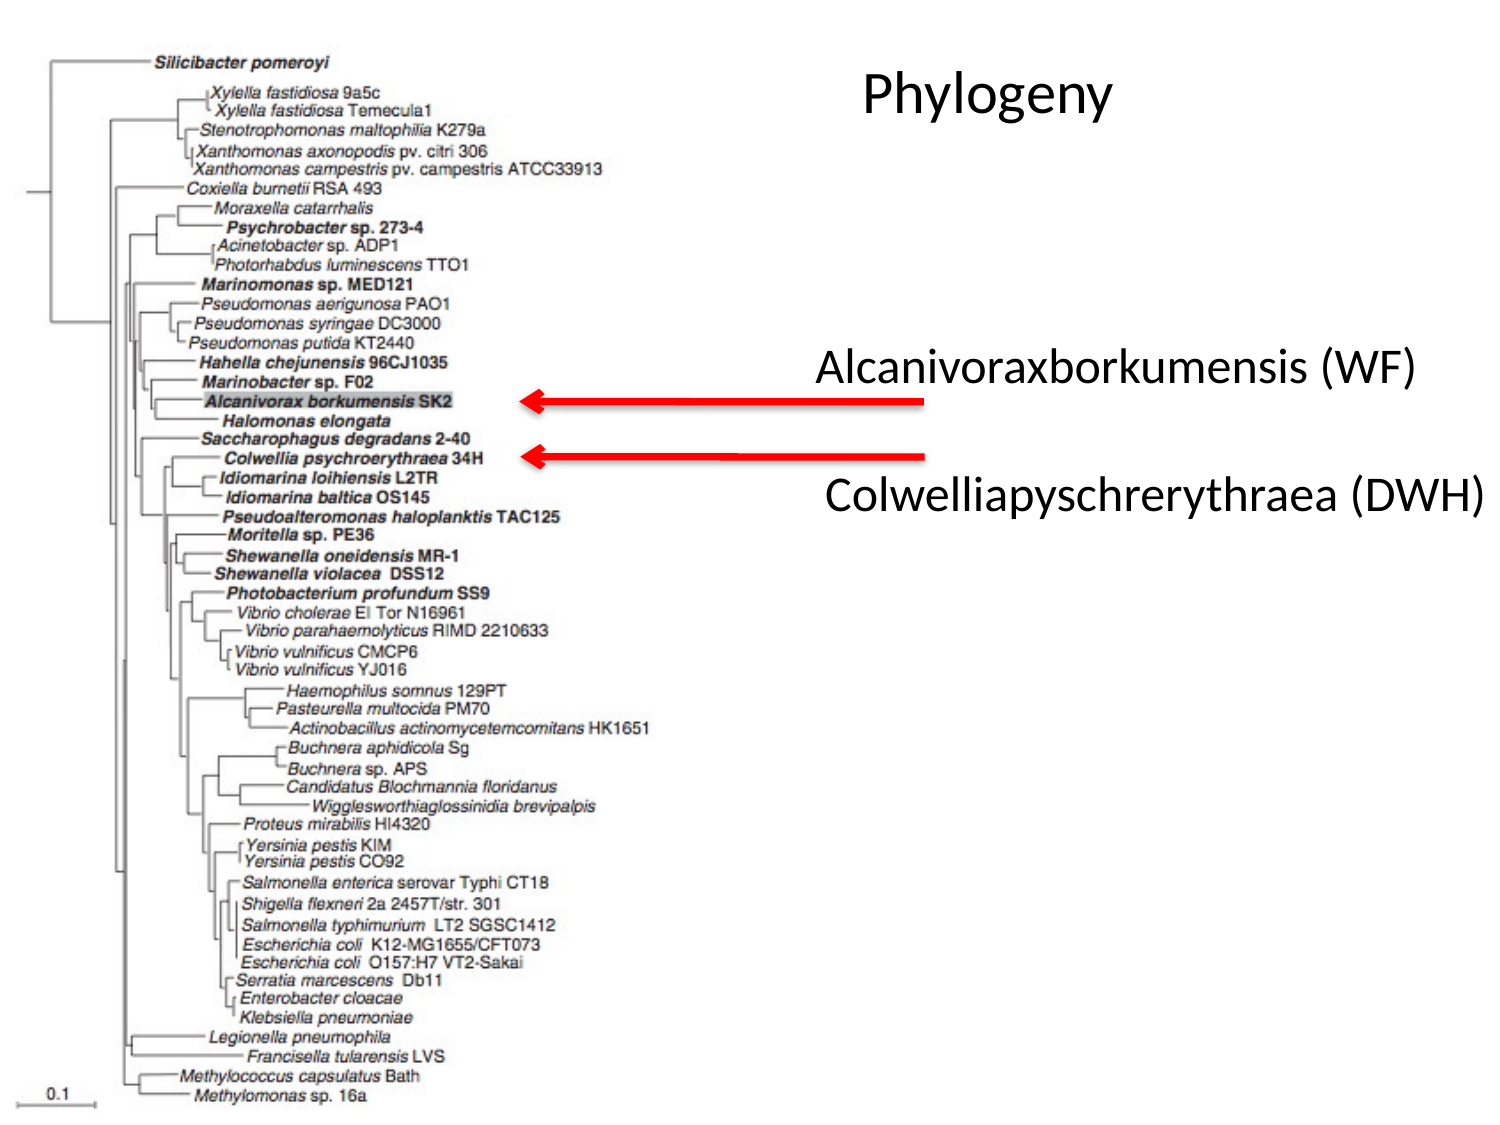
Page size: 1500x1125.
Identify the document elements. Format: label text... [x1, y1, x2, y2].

picture [0, 44, 662, 1125]
text_box Colwelliapyschrerythraea (DWH) [810, 453, 1500, 529]
text_box Alcanivoraxborkumensis (WF) [800, 325, 1433, 401]
title Phylogeny [662, 45, 1500, 133]
